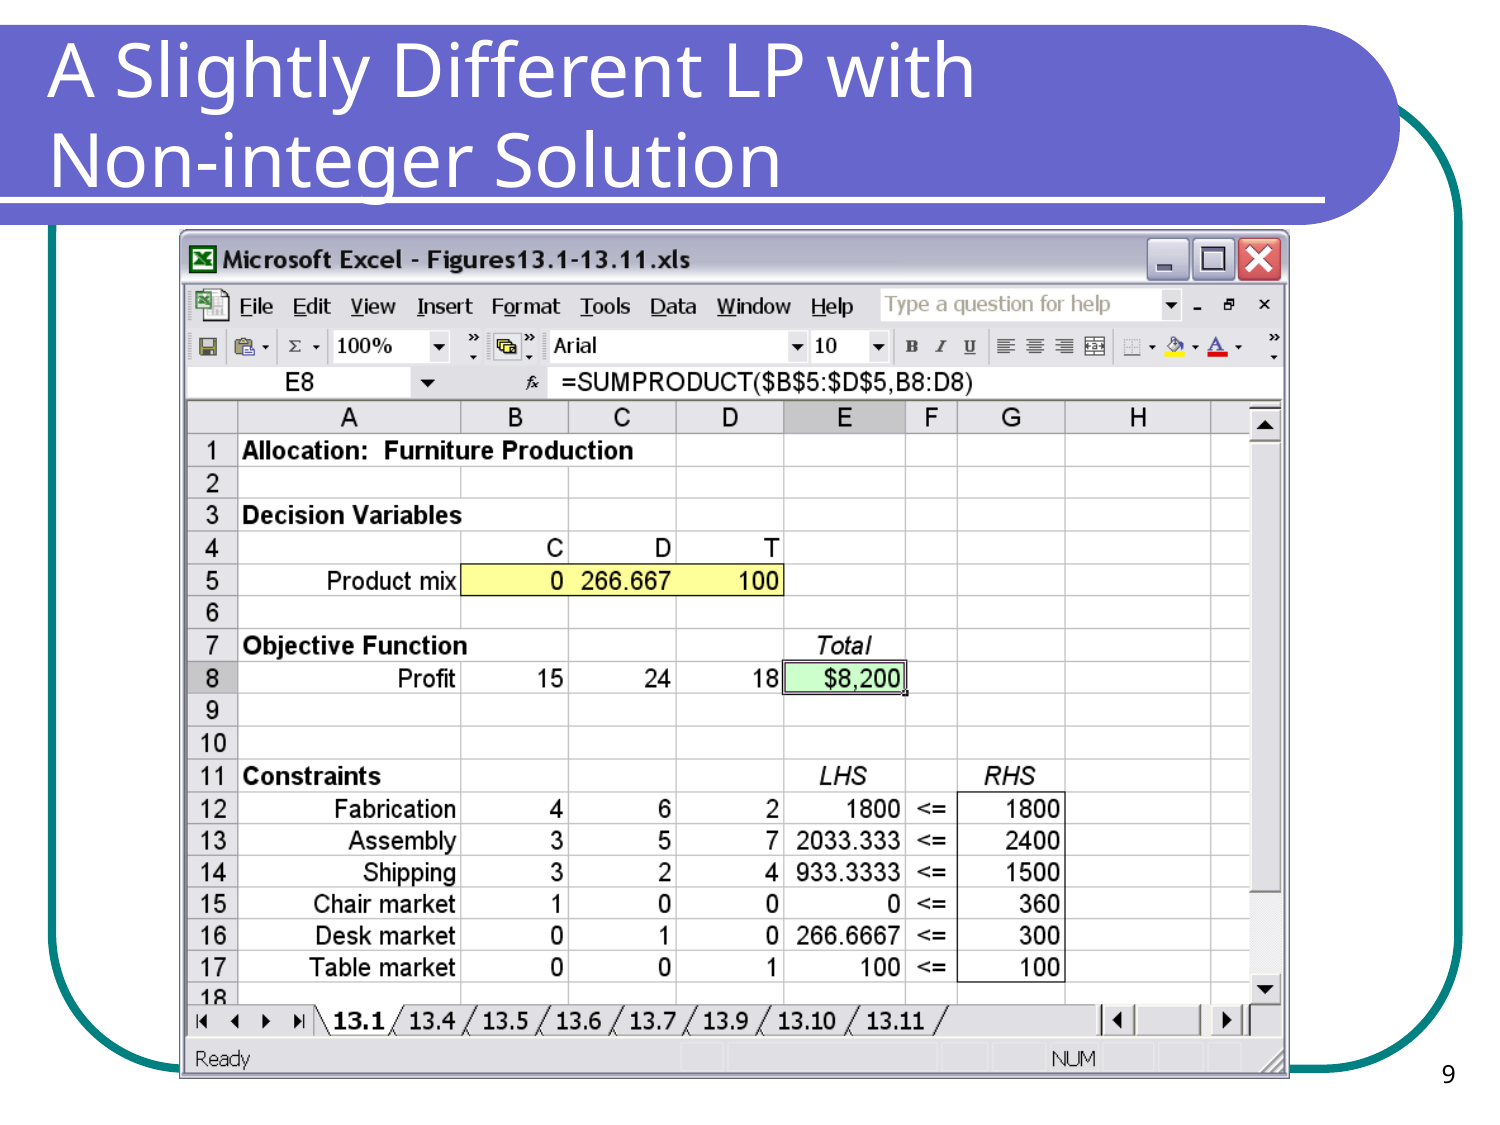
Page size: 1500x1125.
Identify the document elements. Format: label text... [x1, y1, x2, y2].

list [179, 229, 1290, 1079]
slide_number 9 [1120, 1024, 1472, 1101]
title A Slightly Different LP with Non-integer Solution [32, 37, 1347, 188]
